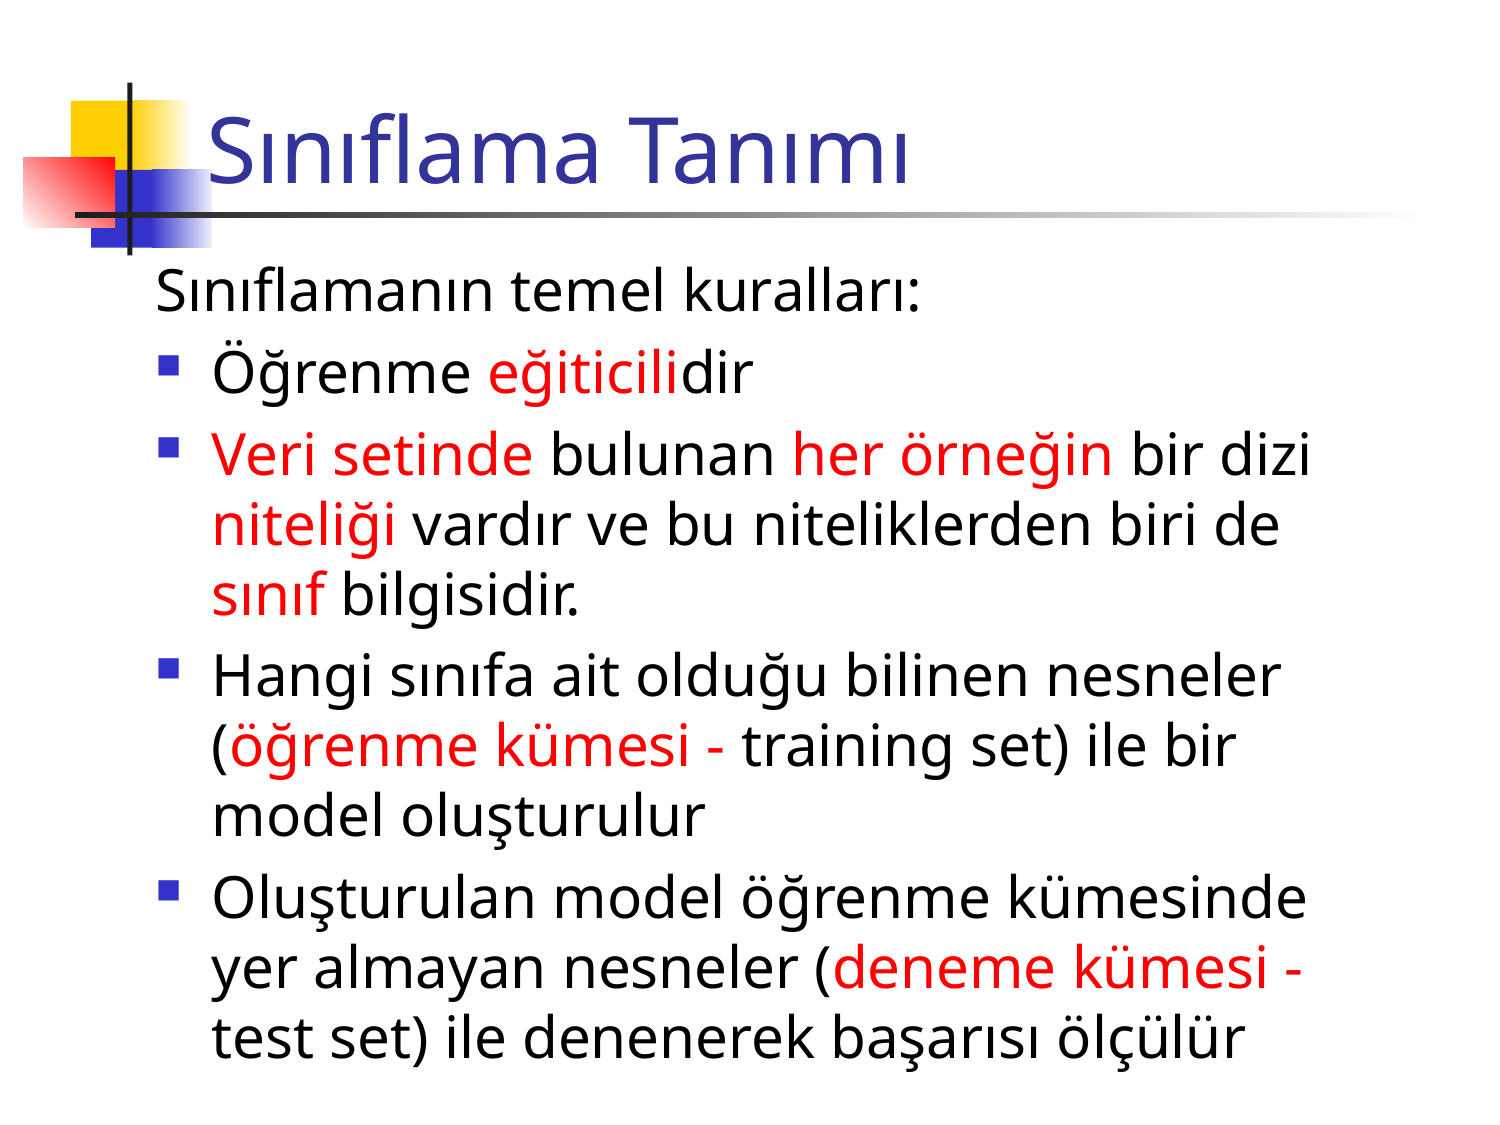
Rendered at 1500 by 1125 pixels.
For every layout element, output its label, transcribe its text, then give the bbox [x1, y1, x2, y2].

title Sınıflama Tanımı [190, 21, 1470, 210]
list Sınıflamanın temel kuralları: Öğrenme eğiticilidir Veri setinde bulunan her örneğin bir dizi niteliği vardır ve bu niteliklerden biri de sınıf bilgisidir. Hangi sınıfa ait olduğu bilinen nesneler (öğrenme kümesi - training set) ile bir model oluşturulur Oluşturulan model öğrenme kümesinde yer almayan nesneler (deneme kümesi - test set) ile denenerek başarısı ölçülür [140, 245, 1416, 922]
